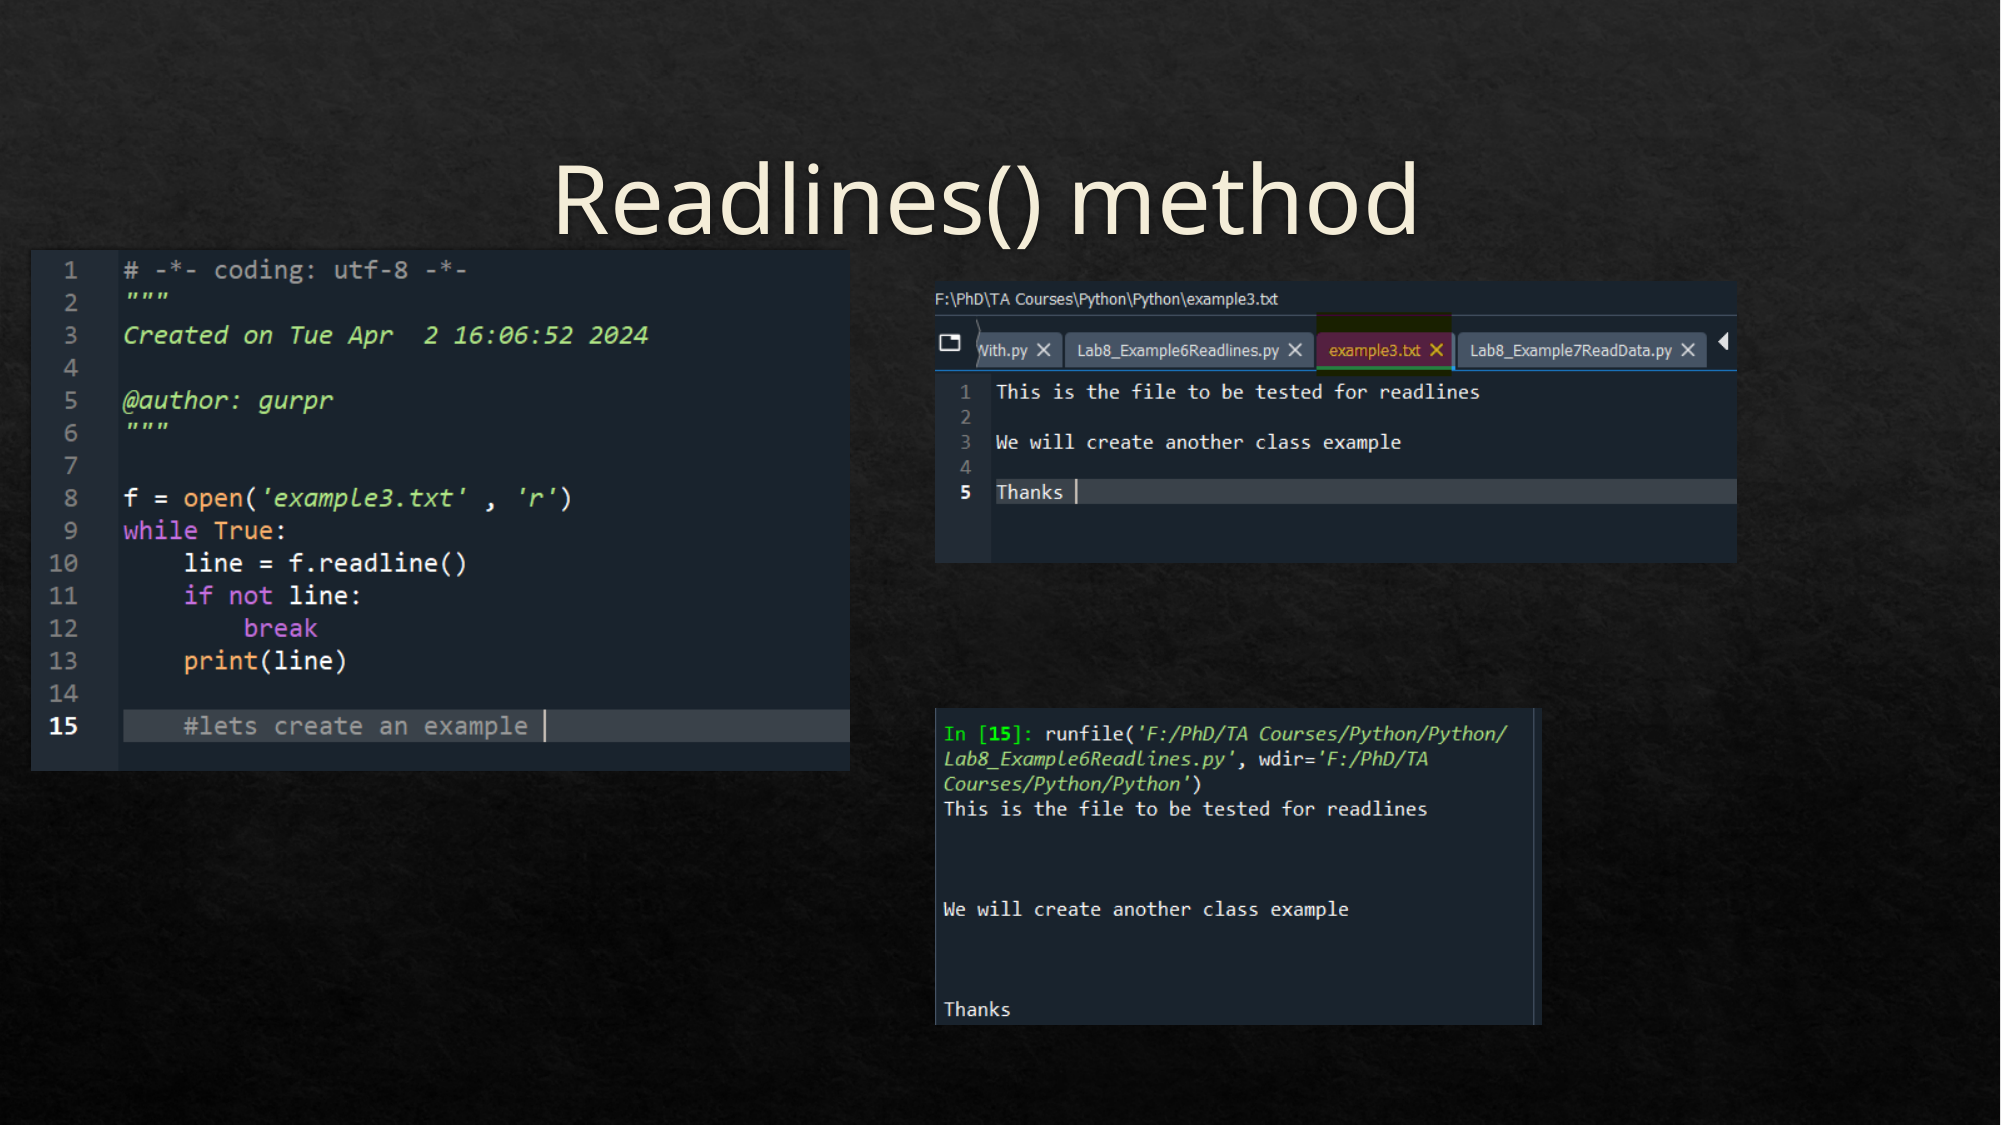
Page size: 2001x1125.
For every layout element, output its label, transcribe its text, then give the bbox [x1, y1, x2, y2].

picture [935, 280, 1738, 563]
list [30, 249, 851, 771]
title Readlines() method [149, 99, 1849, 307]
picture [935, 708, 1543, 1026]
